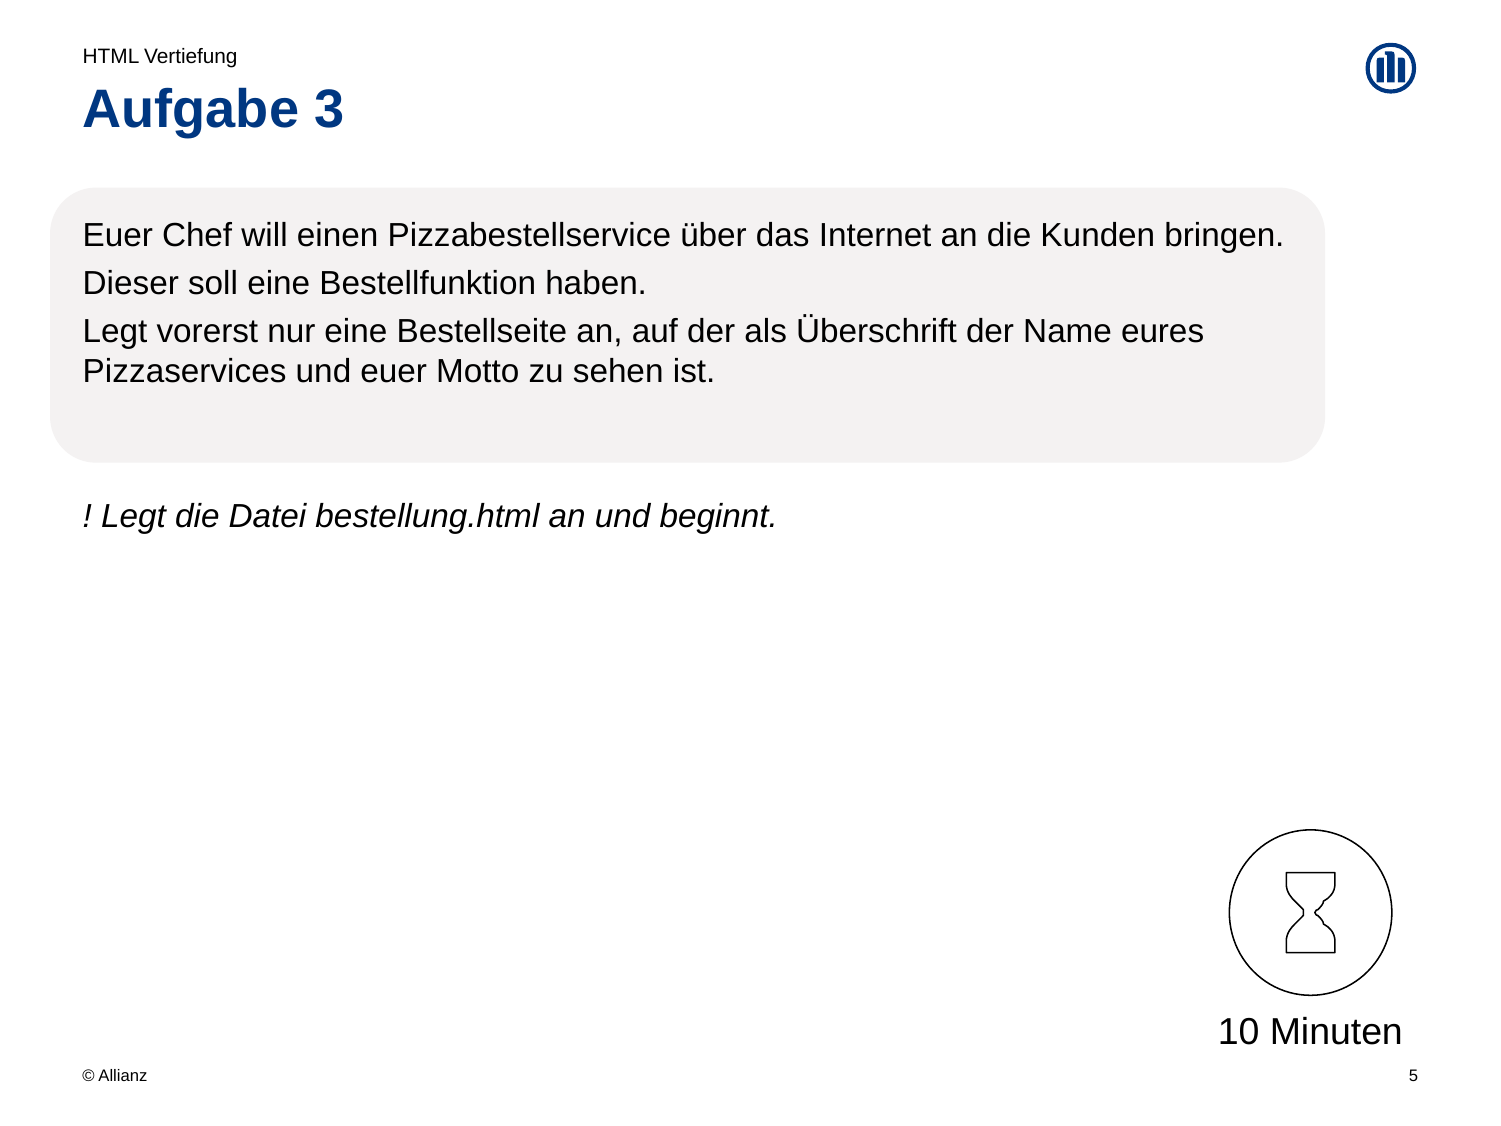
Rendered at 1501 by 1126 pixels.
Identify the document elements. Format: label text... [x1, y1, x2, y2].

title Aufgabe 3 [82, 72, 1209, 127]
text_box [1229, 829, 1393, 996]
text_box [50, 187, 1326, 463]
list Euer Chef will einen Pizzabestellservice über das Internet an die Kunden bringen. Dieser soll eine Bestellfunktion haben. Legt vorerst nur eine Bestellseite an, auf der als Überschrift der Name eures Pizzaservices und euer Motto zu sehen ist. ! Legt die Datei bestellung.html an und beginnt. [82, 212, 1301, 413]
list HTML Vertiefung [82, 42, 750, 68]
text_box 10 Minuten [1206, 995, 1416, 1064]
slide_number 5 [1352, 1065, 1419, 1126]
